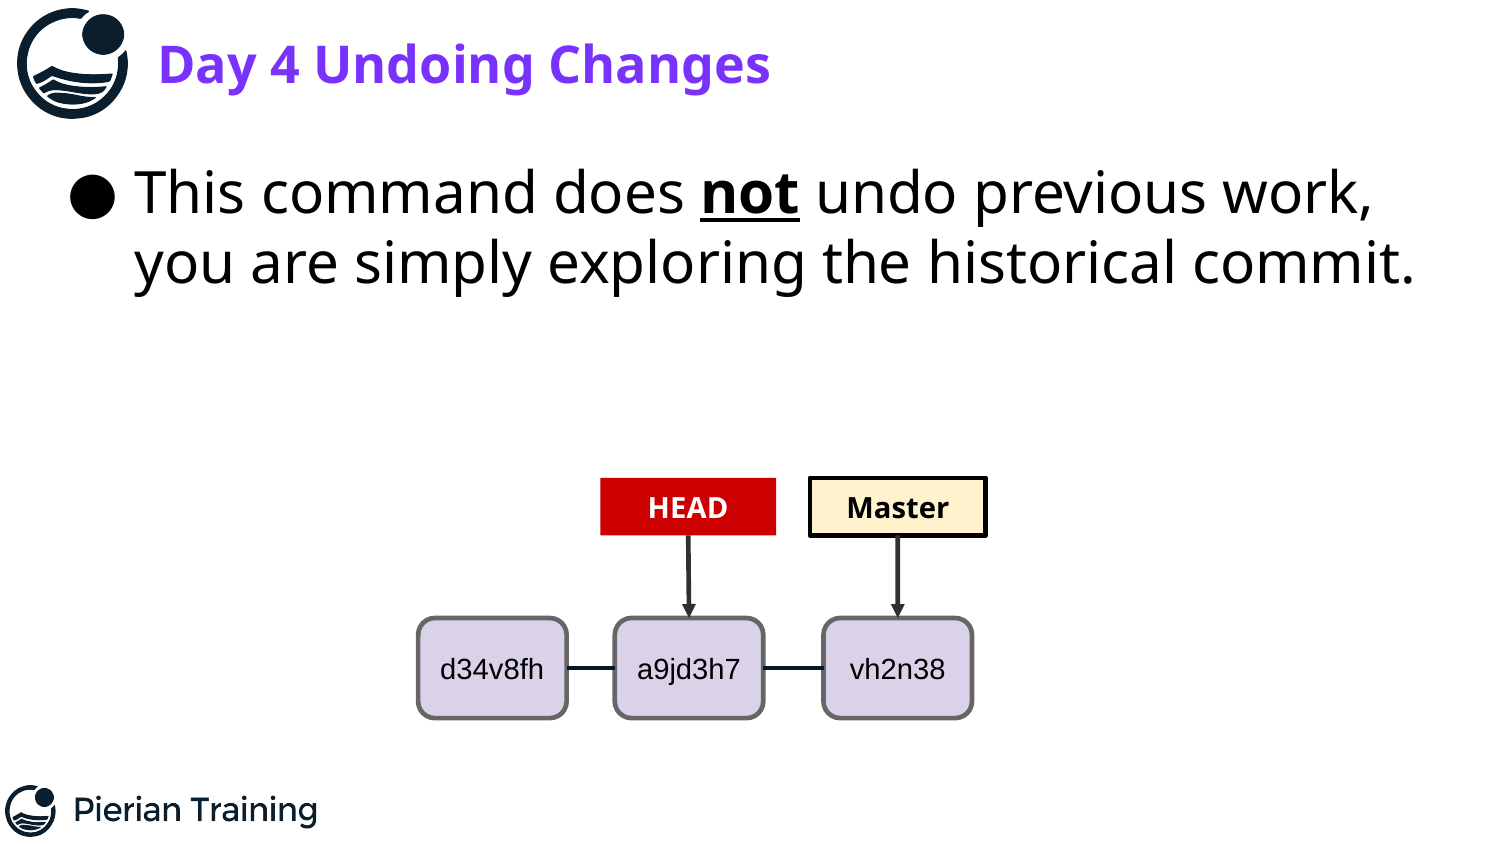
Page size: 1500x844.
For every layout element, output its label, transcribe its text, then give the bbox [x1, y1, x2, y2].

picture [4, 785, 318, 837]
text_box d34v8fh [418, 617, 567, 719]
text_box HEAD [600, 477, 777, 536]
picture [16, 8, 128, 120]
text_box a9jd3h7 [614, 617, 764, 719]
text_box This command does not undo previous work, you are simply exploring the historical commit. [44, 140, 1432, 311]
text_box Master [809, 477, 986, 536]
text_box vh2n38 [823, 617, 972, 719]
text_box Day 4 Undoing Changes [142, 16, 1239, 110]
